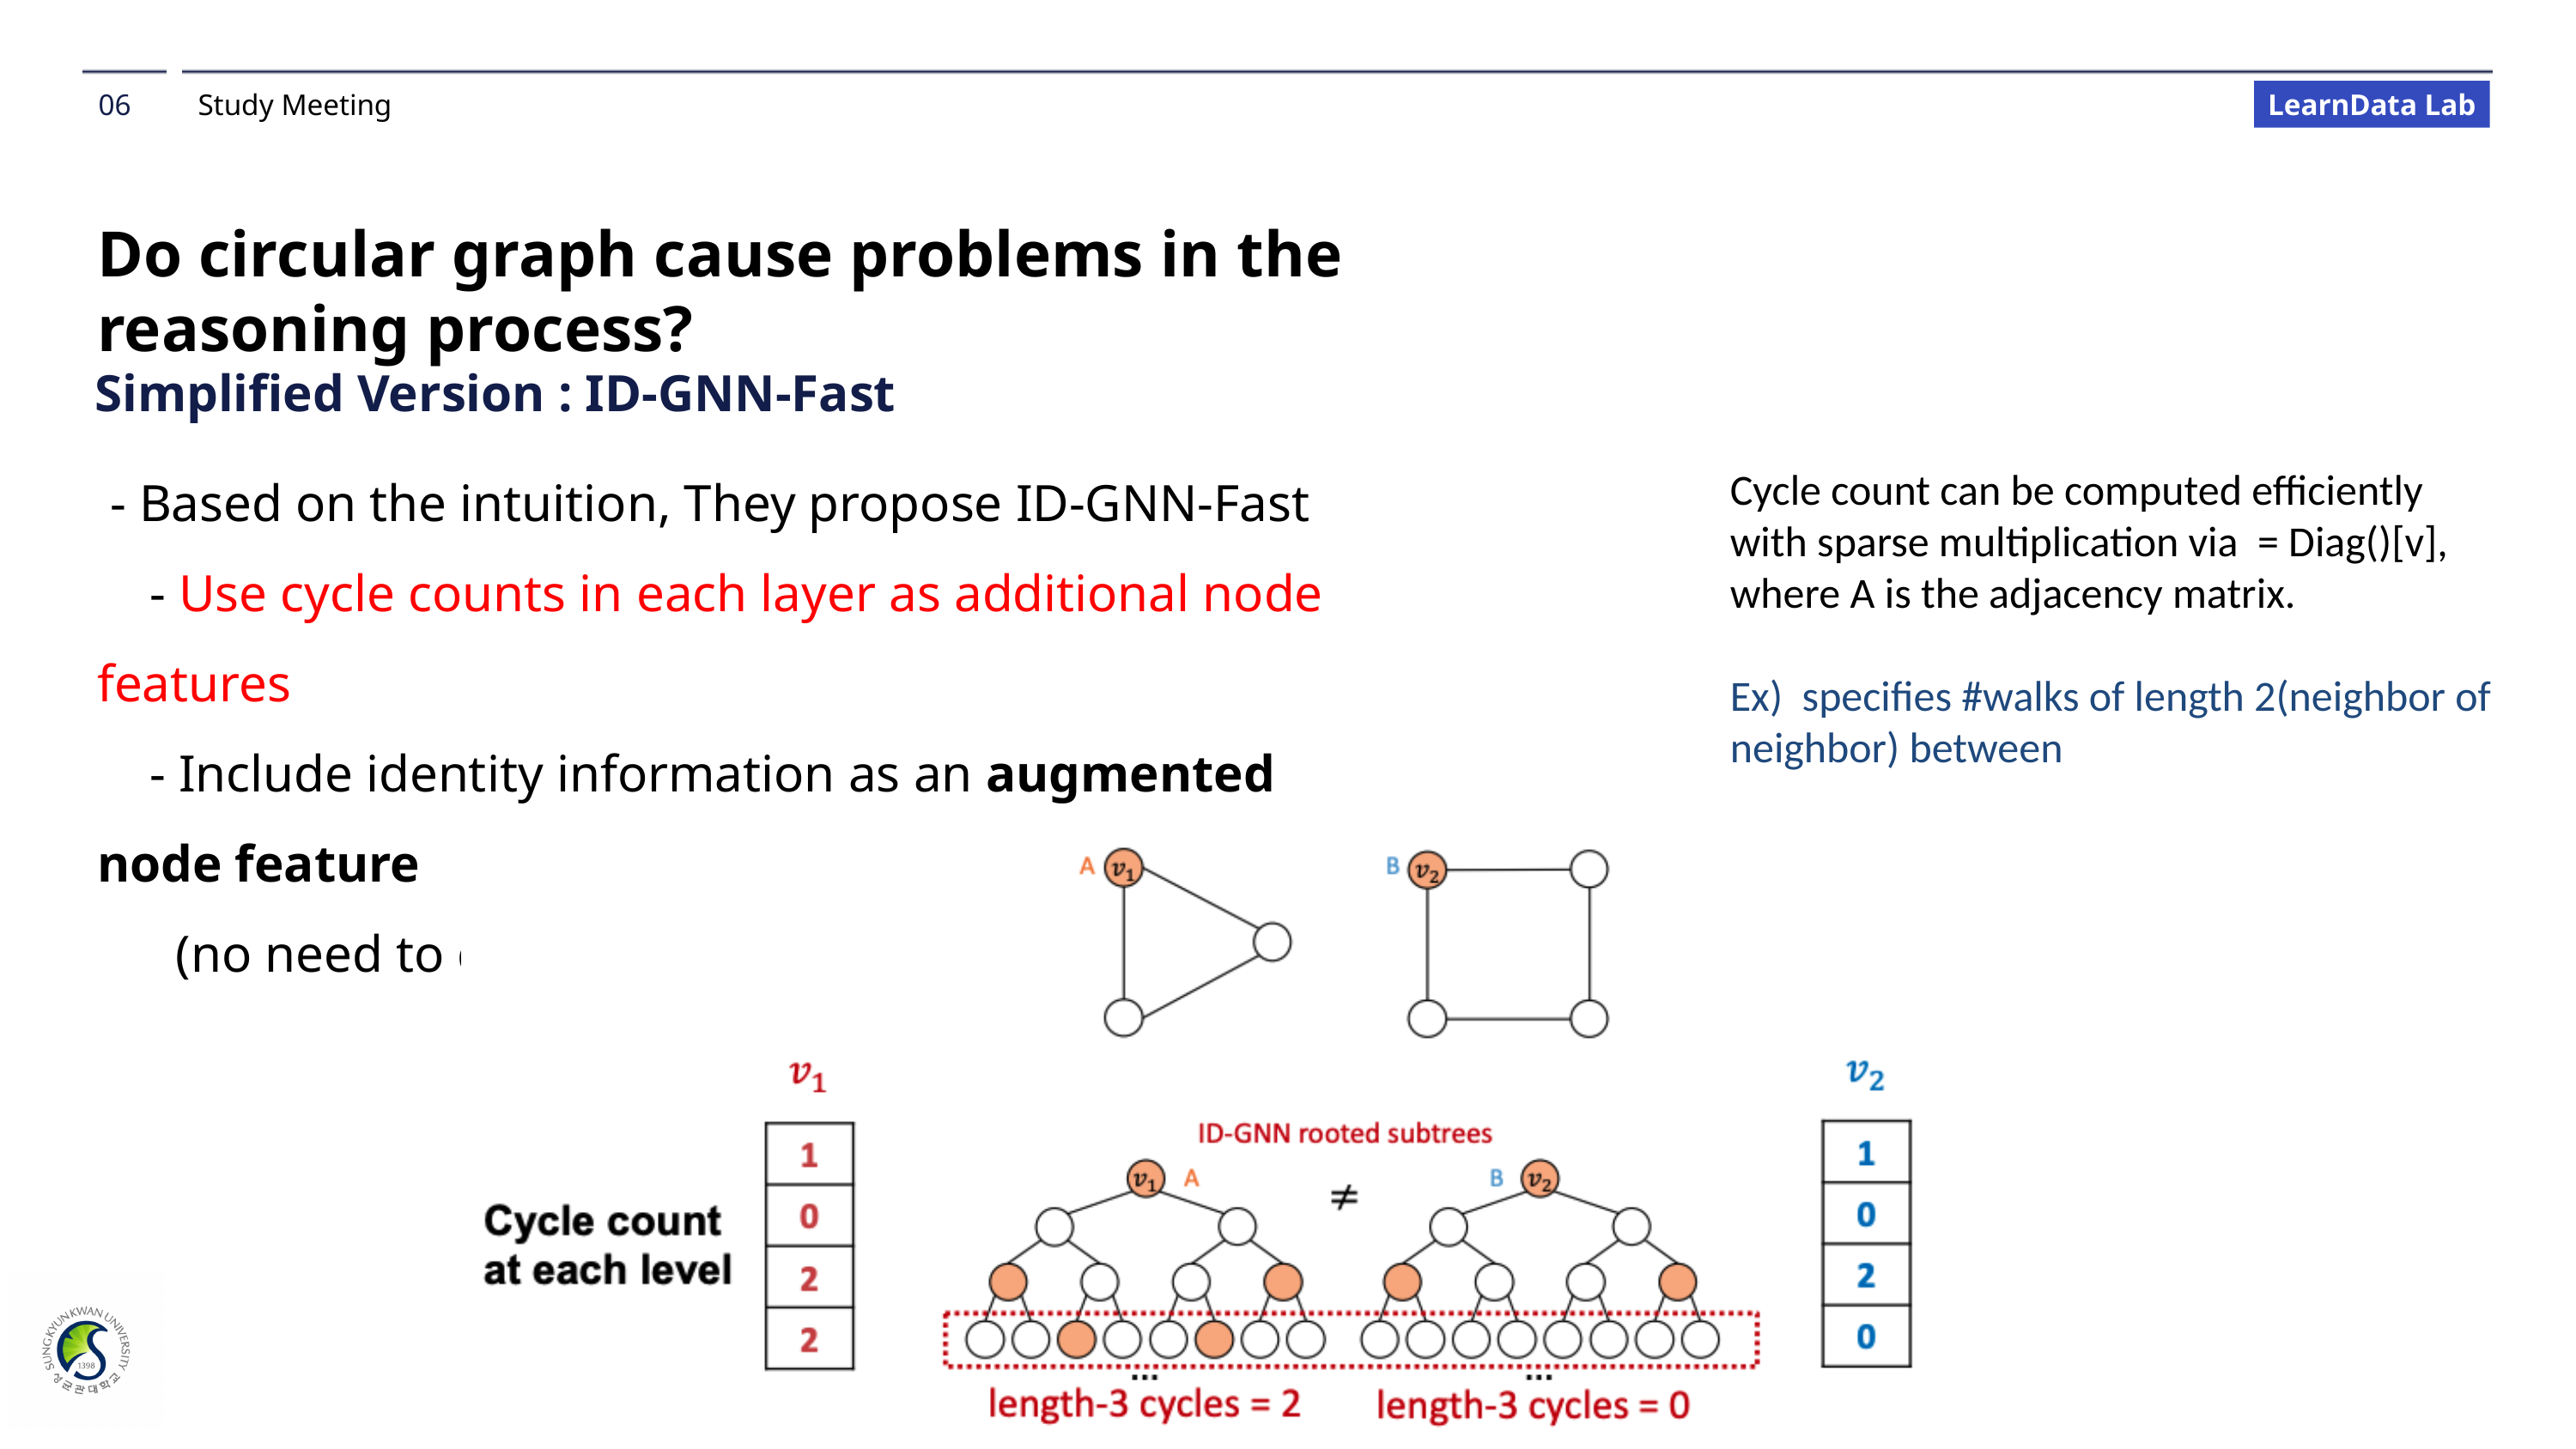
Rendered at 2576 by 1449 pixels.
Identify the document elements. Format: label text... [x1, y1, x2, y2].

text_box Do circular graph cause problems in the reasoning process? [84, 207, 1686, 371]
picture [461, 832, 1997, 1431]
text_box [185, 80, 2490, 142]
picture [7, 1271, 165, 1429]
text_box Simplified Version : ID-GNN-Fast [82, 355, 954, 428]
text_box 06 [85, 82, 161, 128]
text_box - Based on the intuition, They propose ID-GNN-Fast - Use cycle counts in each layer as additional node features - Include identity information as an augmented node feature (no need to do heterogeneous message passing) [84, 435, 1406, 989]
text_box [182, 67, 2493, 76]
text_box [82, 67, 167, 76]
